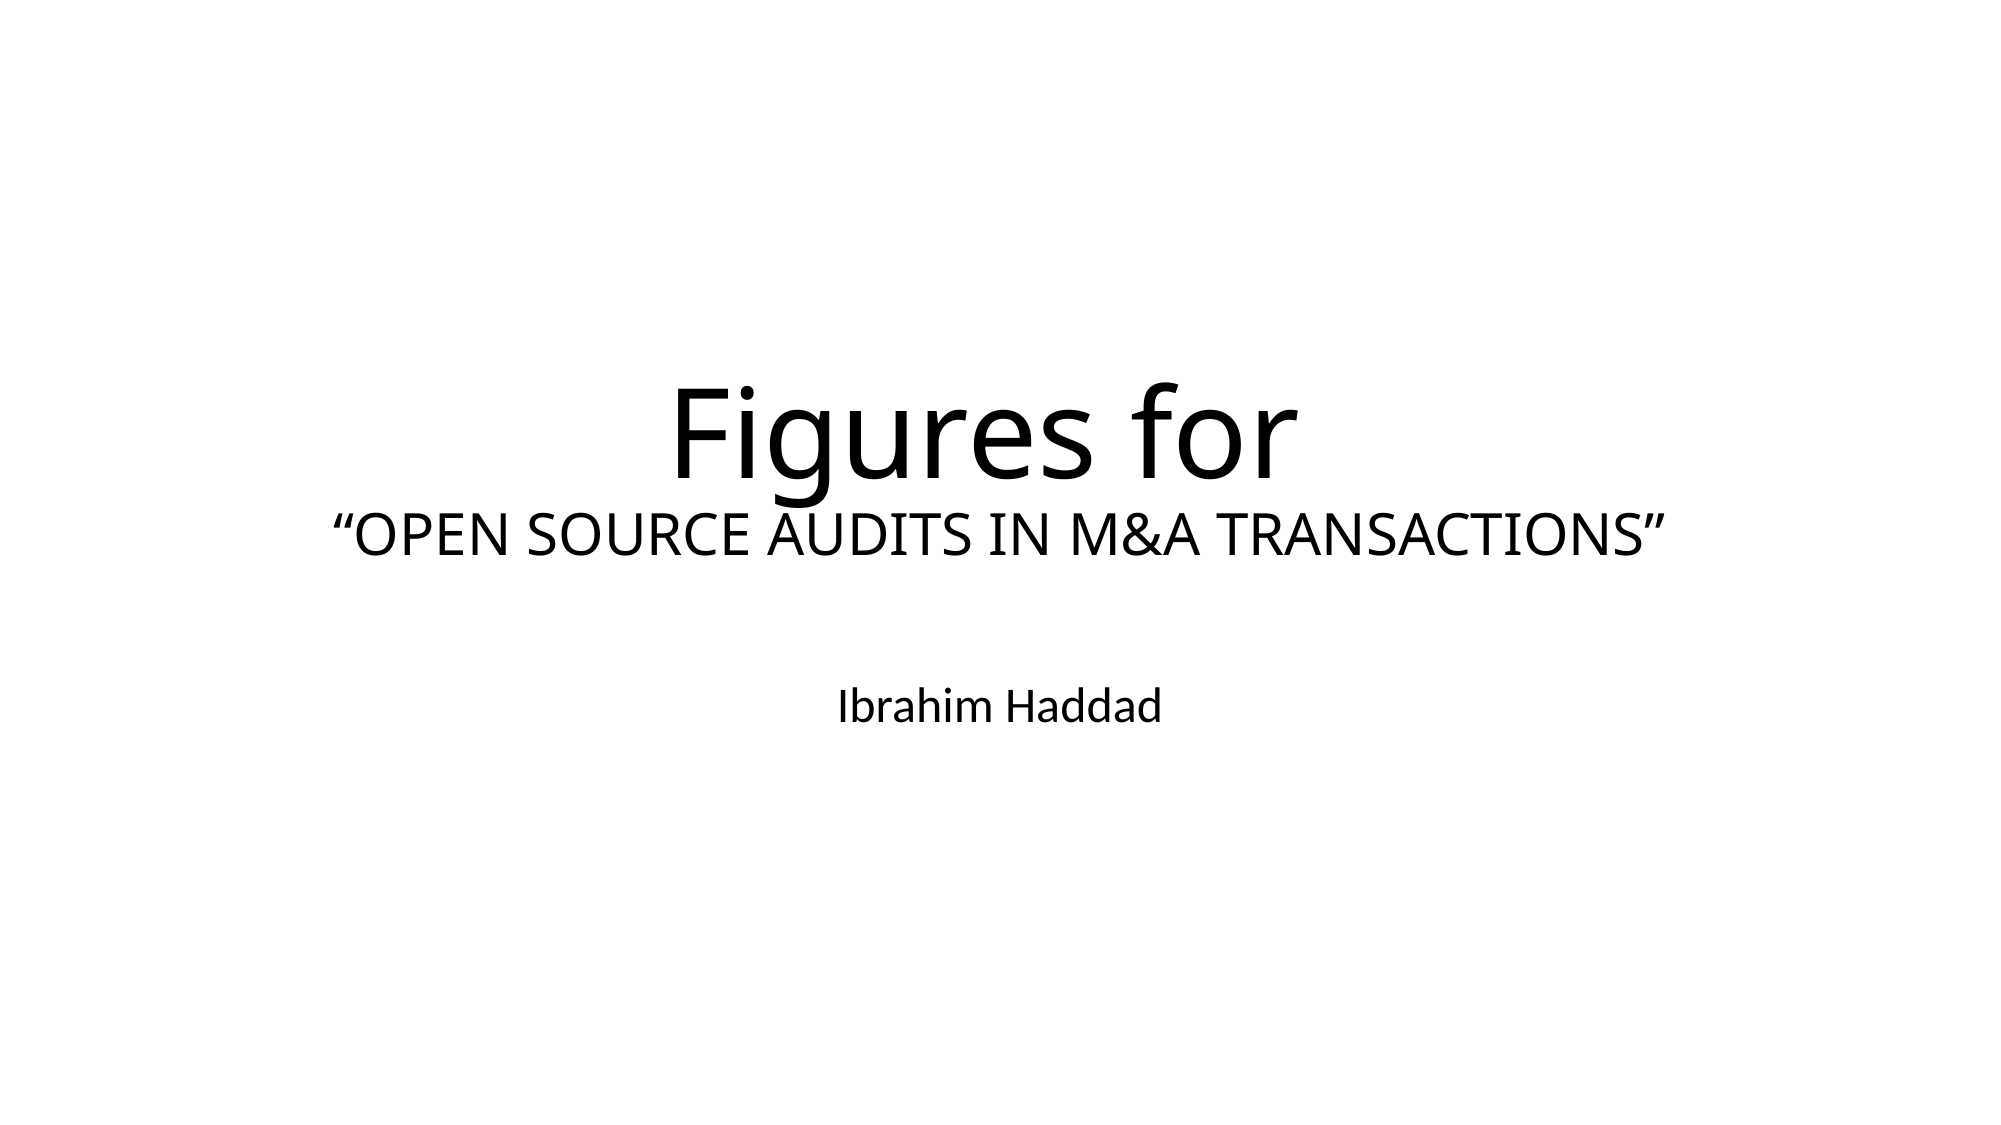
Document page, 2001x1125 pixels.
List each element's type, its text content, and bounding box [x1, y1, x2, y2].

subtitle Ibrahim Haddad [249, 590, 1750, 863]
title Figures for “OPEN SOURCE AUDITS IN M&A TRANSACTIONS” [249, 184, 1750, 576]
